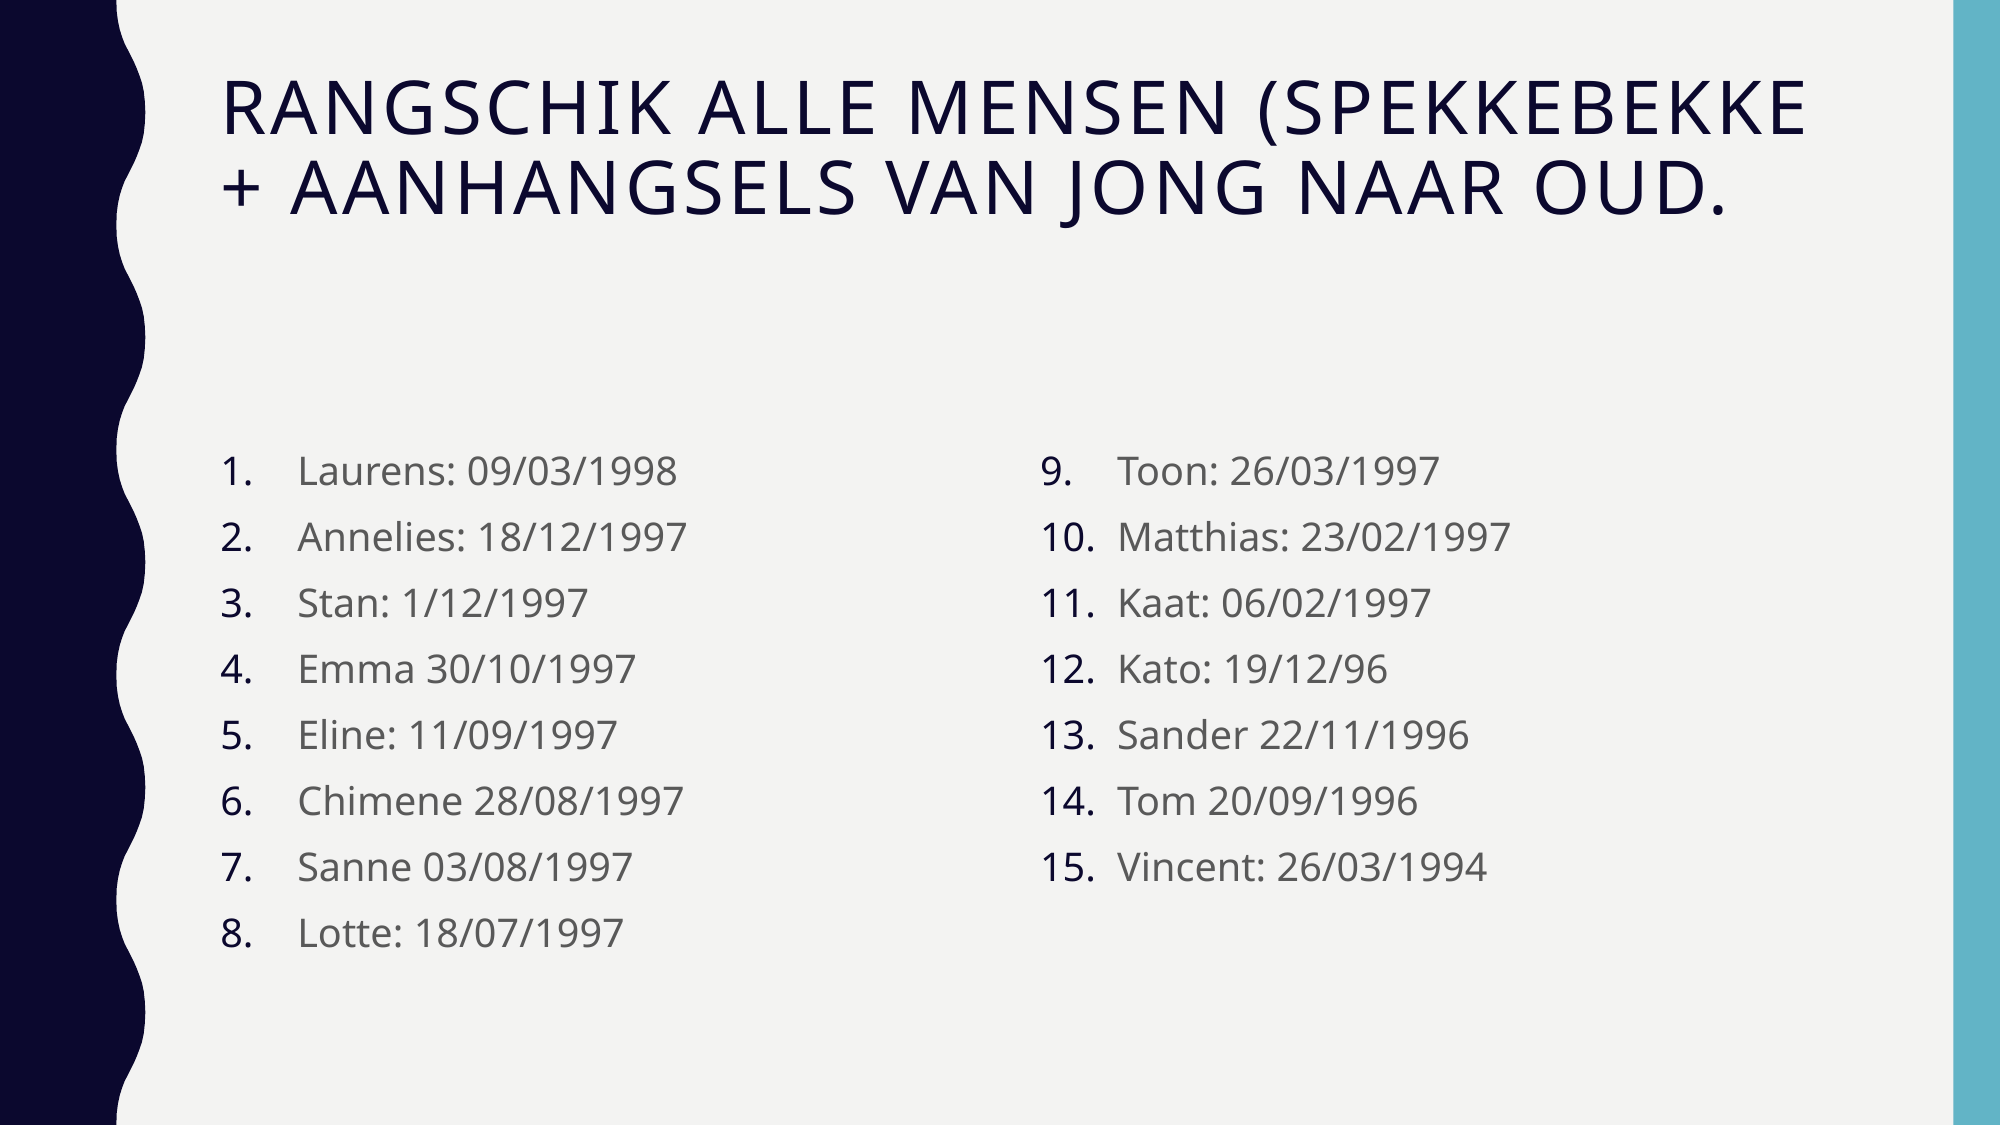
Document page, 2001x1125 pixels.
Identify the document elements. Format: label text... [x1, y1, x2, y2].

list Laurens: 09/03/1998 Annelies: 18/12/1997 Stan: 1/12/1997 Emma 30/10/1997 Eline: 11/09/1997 Chimene 28/08/1997 Sanne 03/08/1997 Lotte: 18/07/1997 Toon: 26/03/1997 Matthias: 23/02/1997 Kaat: 06/02/1997 Kato: 19/12/96 Sander 22/11/1996 Tom 20/09/1996 Vincent: 26/03/1994 [205, 433, 1875, 967]
title Rangschik alle mensen (SPEKKEBEKKE + AANHANGSELS van jong naar oud. [205, 62, 1875, 308]
